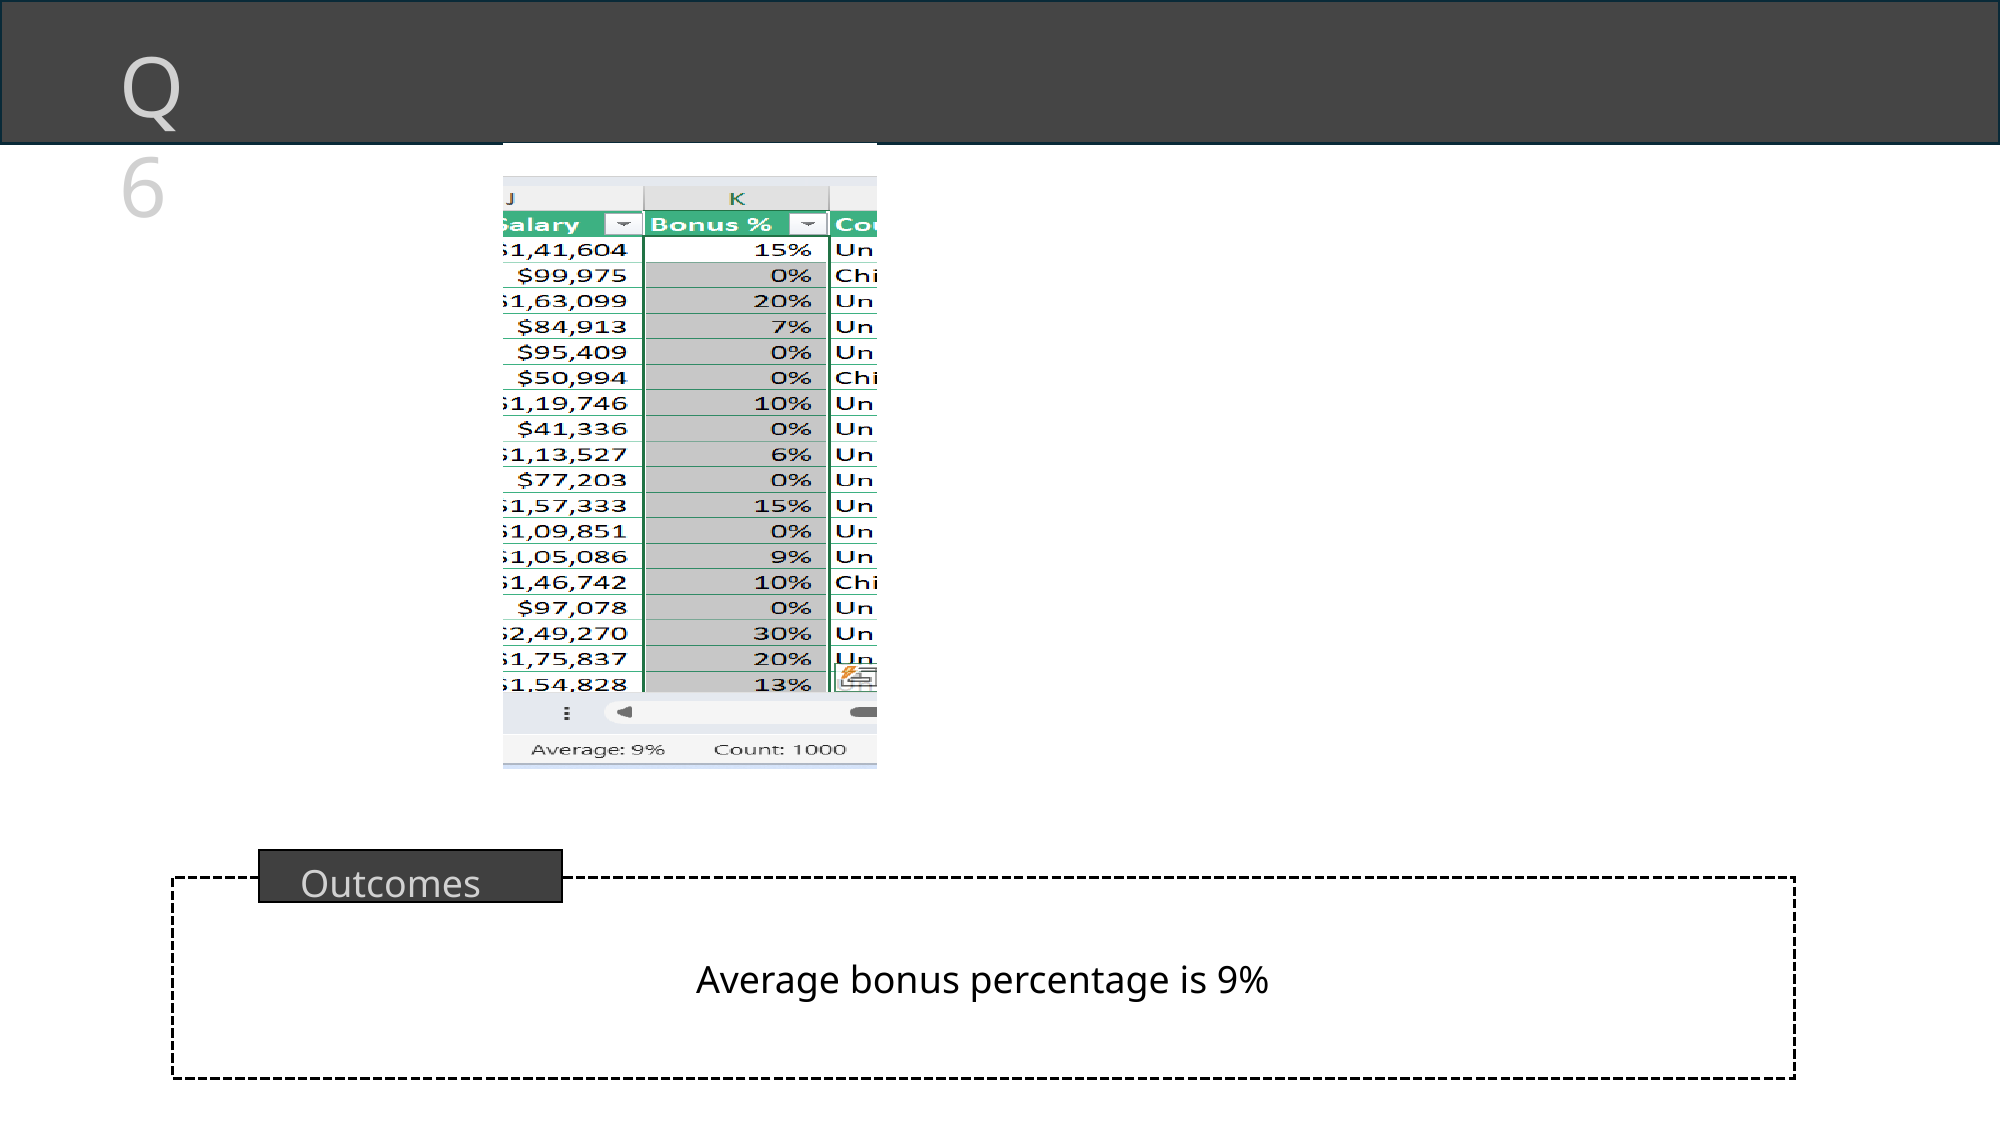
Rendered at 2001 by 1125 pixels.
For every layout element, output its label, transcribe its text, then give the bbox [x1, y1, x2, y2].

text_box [171, 849, 1795, 1079]
text_box [0, 0, 2000, 145]
picture [502, 142, 878, 770]
text_box Q6 [104, 27, 212, 242]
